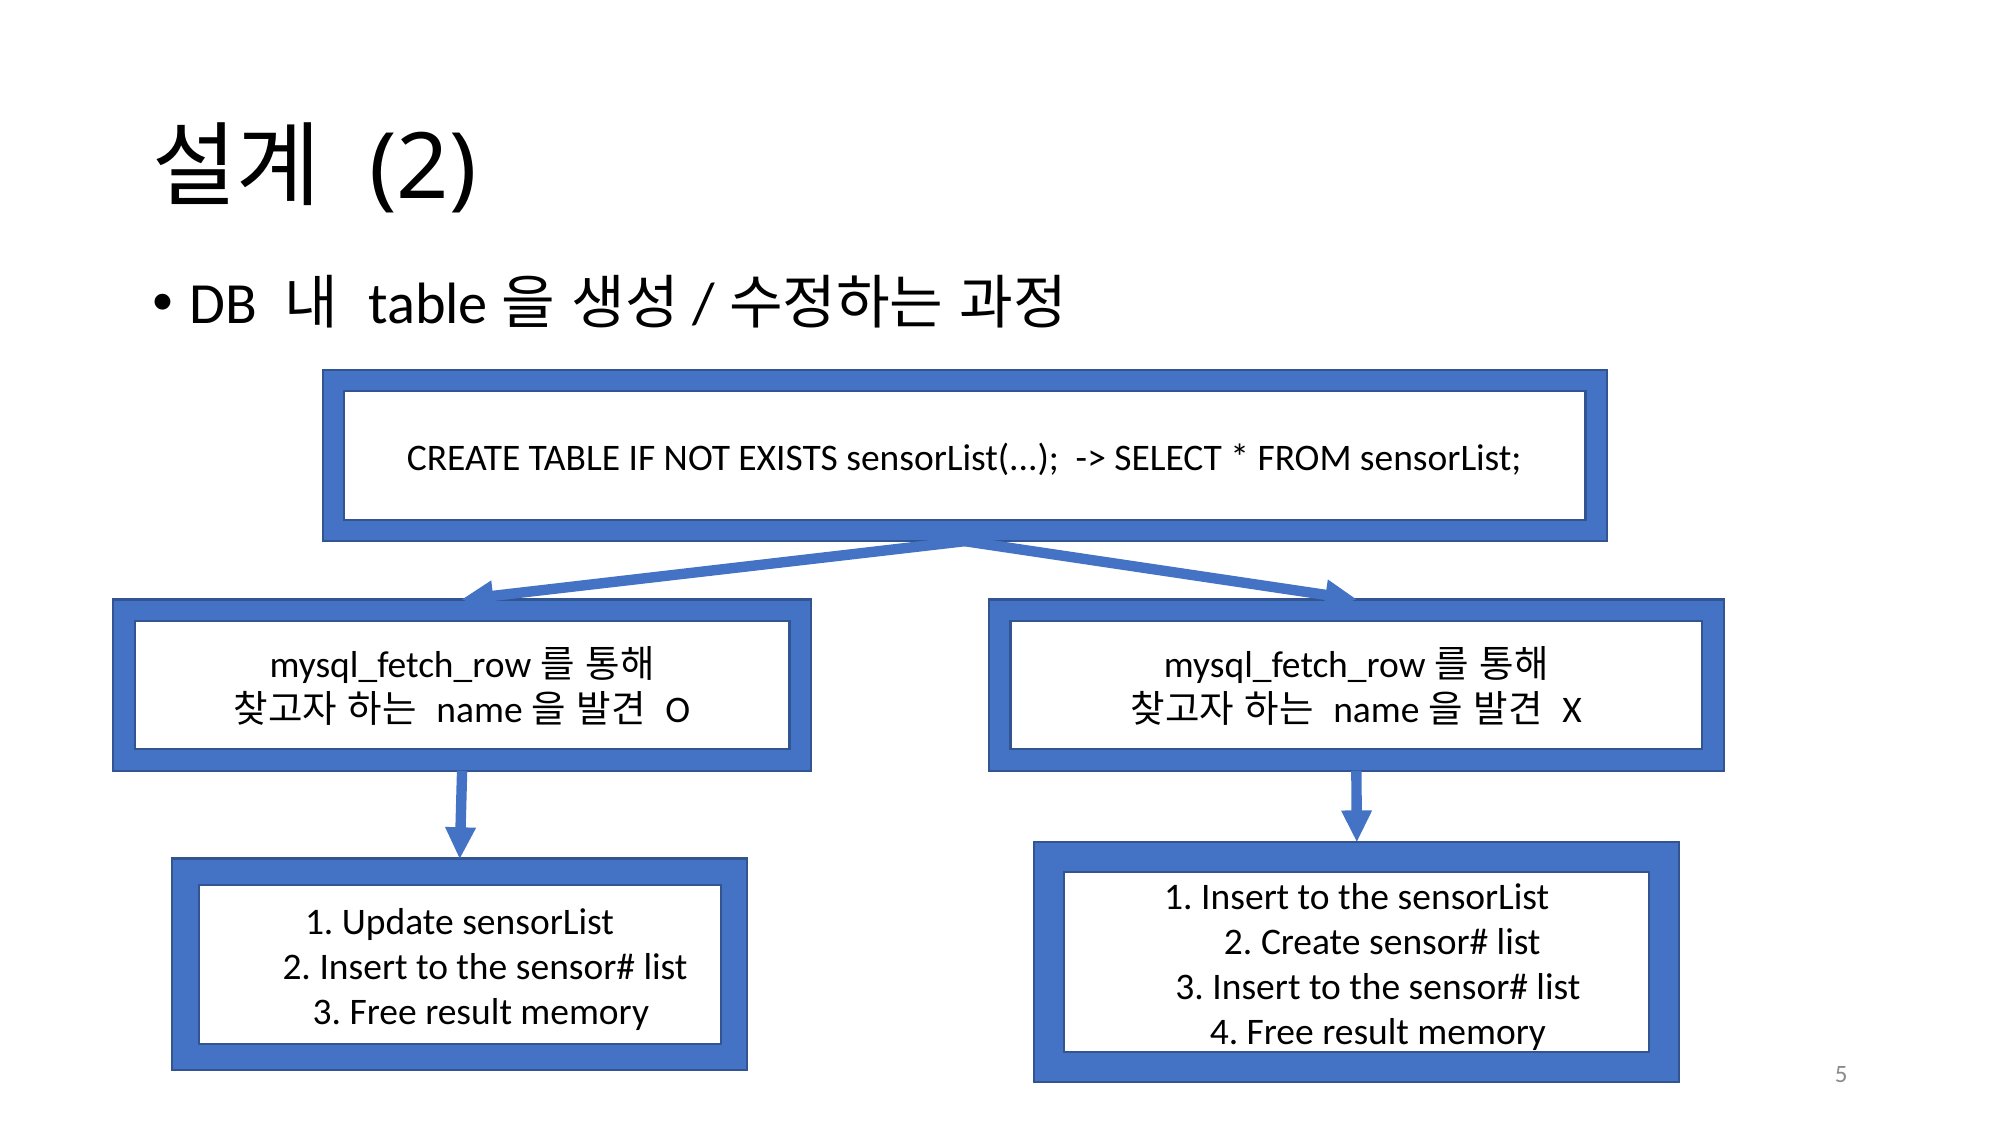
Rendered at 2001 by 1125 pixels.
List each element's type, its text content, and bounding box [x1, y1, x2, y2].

text_box 1. Update sensorList 2. Insert to the sensor# list 3. Free result memory [171, 857, 748, 1071]
list DB 내 table을 생성/수정하는 과정 [137, 266, 1863, 980]
text_box mysql_fetch_row를 통해 찾고자 하는 name을 발견 X [988, 598, 1725, 772]
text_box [462, 541, 964, 600]
text_box mysql_fetch_row를 통해 찾고자 하는 name을 발견 O [112, 598, 812, 772]
title 설계 (2) [137, 59, 1863, 266]
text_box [964, 541, 1357, 600]
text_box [459, 770, 463, 859]
slide_number 5 [1412, 1042, 1863, 1103]
text_box CREATE TABLE IF NOT EXISTS sensorList(...); -> SELECT * FROM sensorList; [322, 369, 1608, 542]
text_box 1. Insert to the sensorList 2. Create sensor# list 3. Insert to the sensor# list 4. Free result memory [1033, 841, 1680, 1083]
